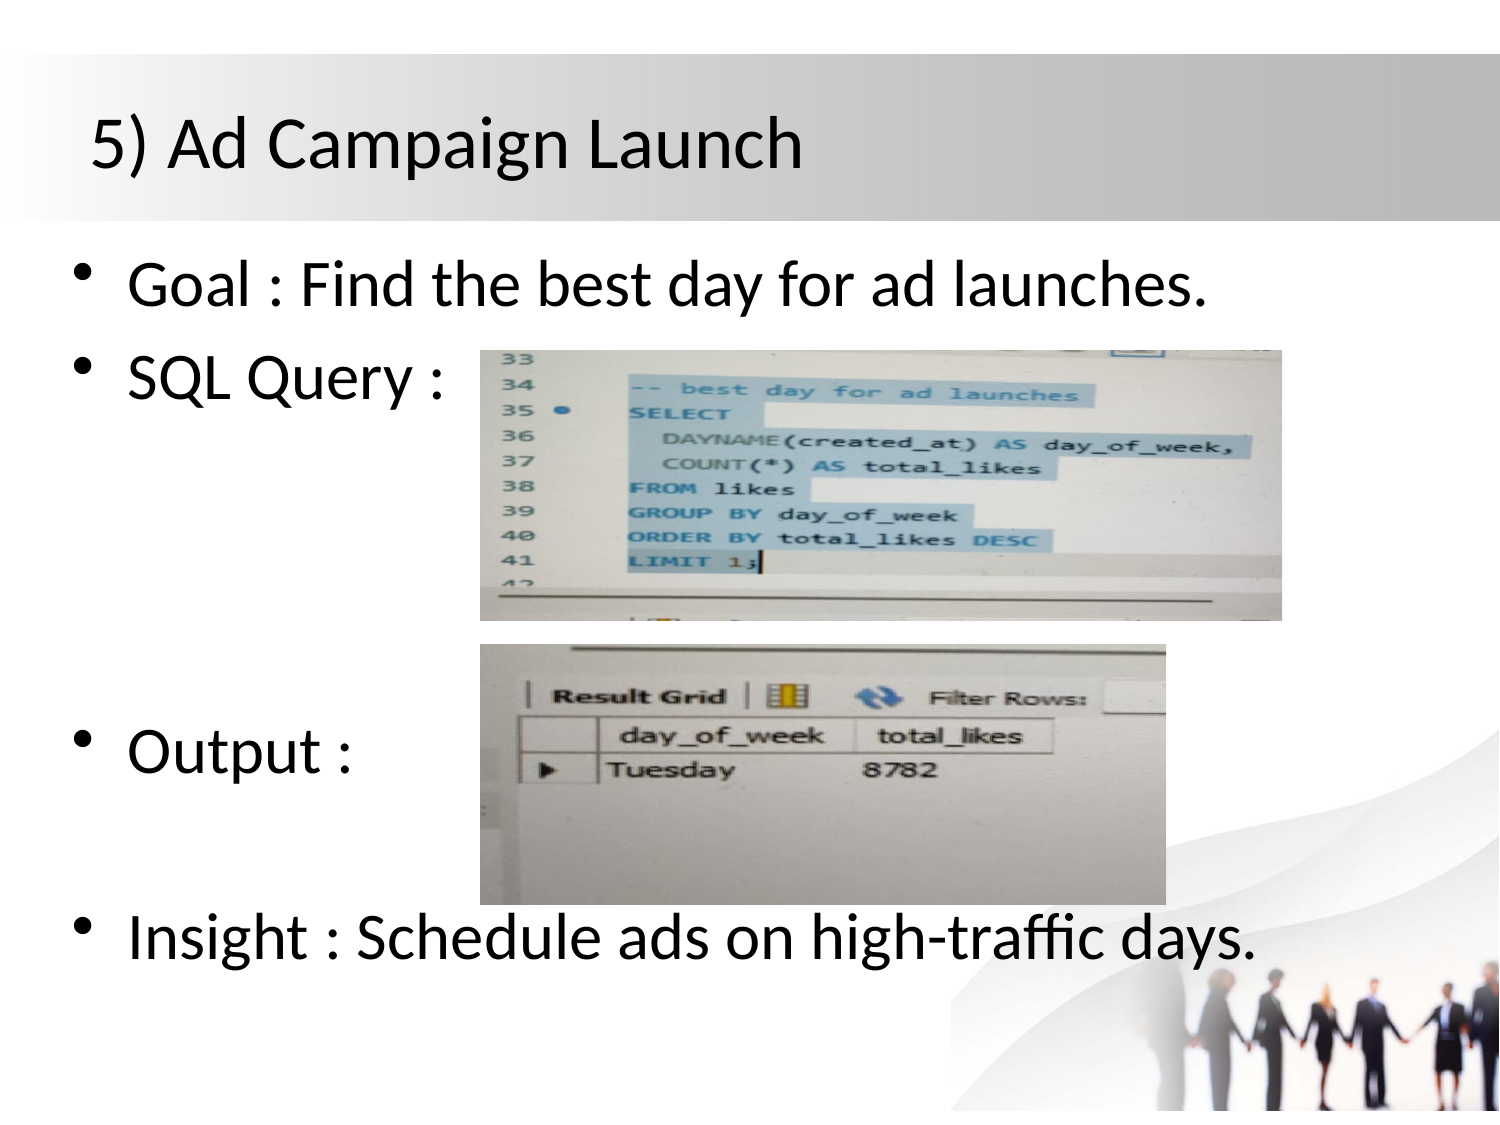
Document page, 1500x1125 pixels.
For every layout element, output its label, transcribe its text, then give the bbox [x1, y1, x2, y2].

picture [480, 644, 1499, 1111]
picture [480, 350, 1283, 621]
list Goal : Find the best day for ad launches. SQL Query : Output : Insight : Schedule ads on high-traffic days. [56, 232, 1408, 674]
title 5) Ad Campaign Launch [74, 44, 1426, 233]
